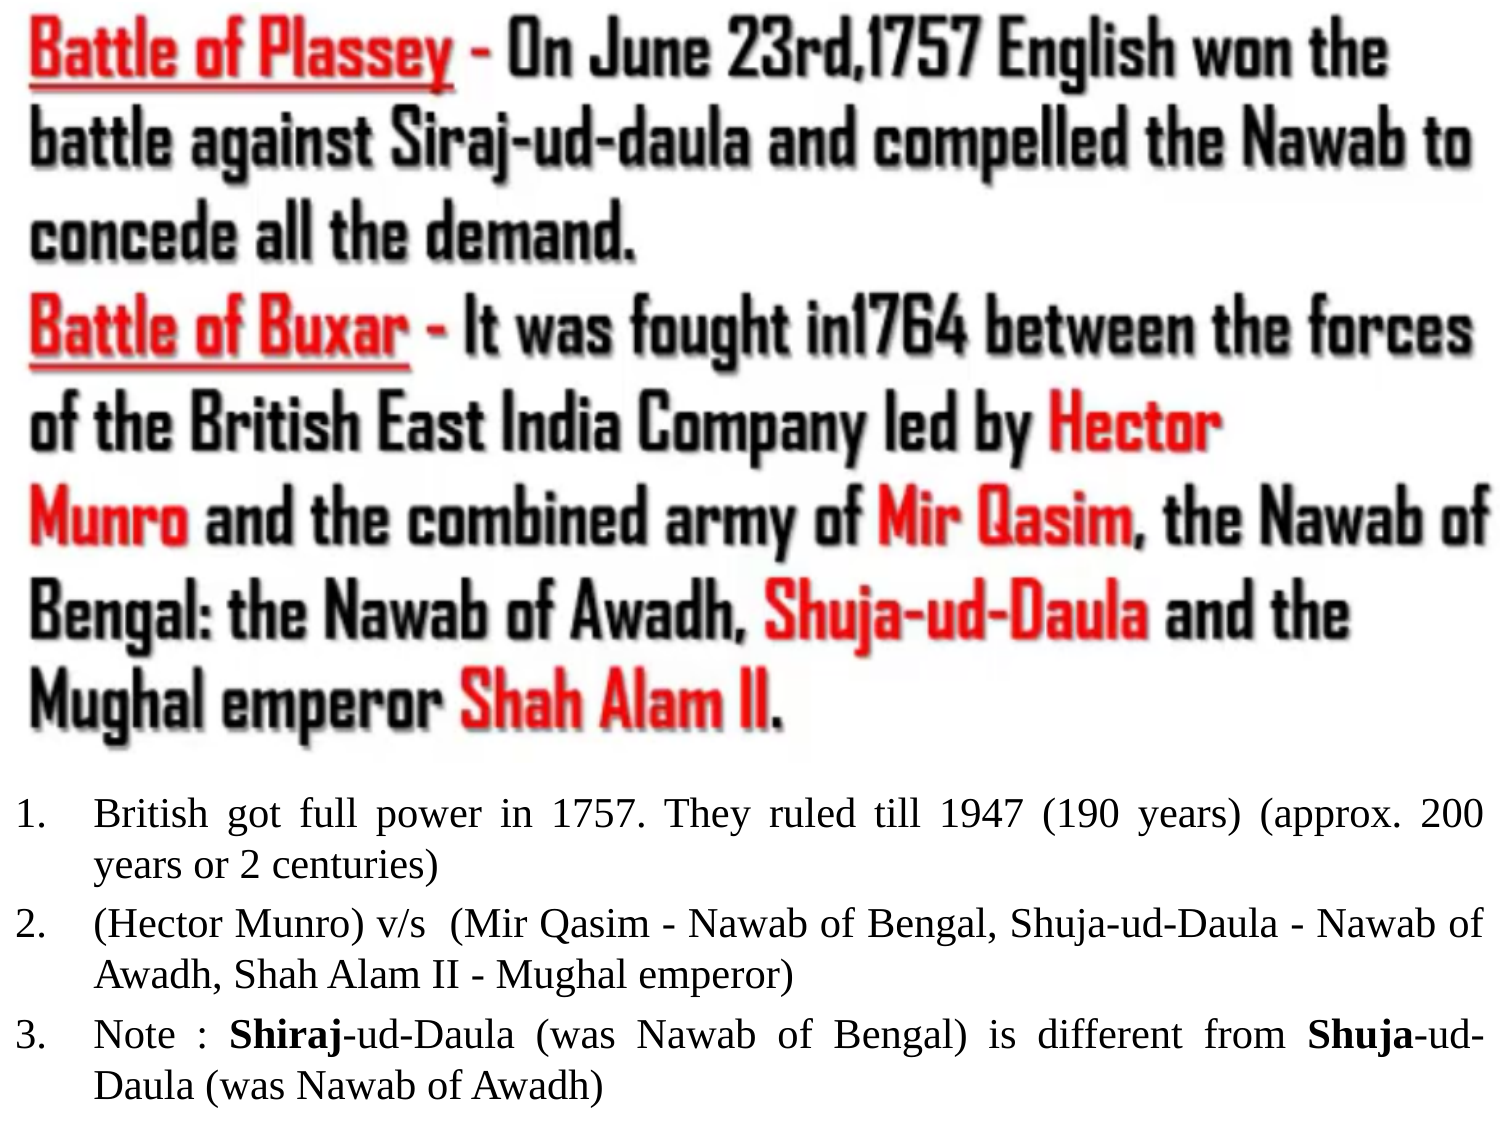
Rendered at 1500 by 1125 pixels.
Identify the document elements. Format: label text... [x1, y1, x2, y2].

list British got full power in 1757. They ruled till 1947 (190 years) (approx. 200 years or 2 centuries) (Hector Munro) v/s (Mir Qasim - Nawab of Bengal, Shuja-ud-Daula - Nawab of Awadh, Shah Alam II - Mughal emperor) Note : Shiraj-ud-Daula (was Nawab of Bengal) is different from Shuja-ud-Daula (was Nawab of Awadh) [0, 770, 1500, 1125]
picture [0, 1, 1500, 763]
